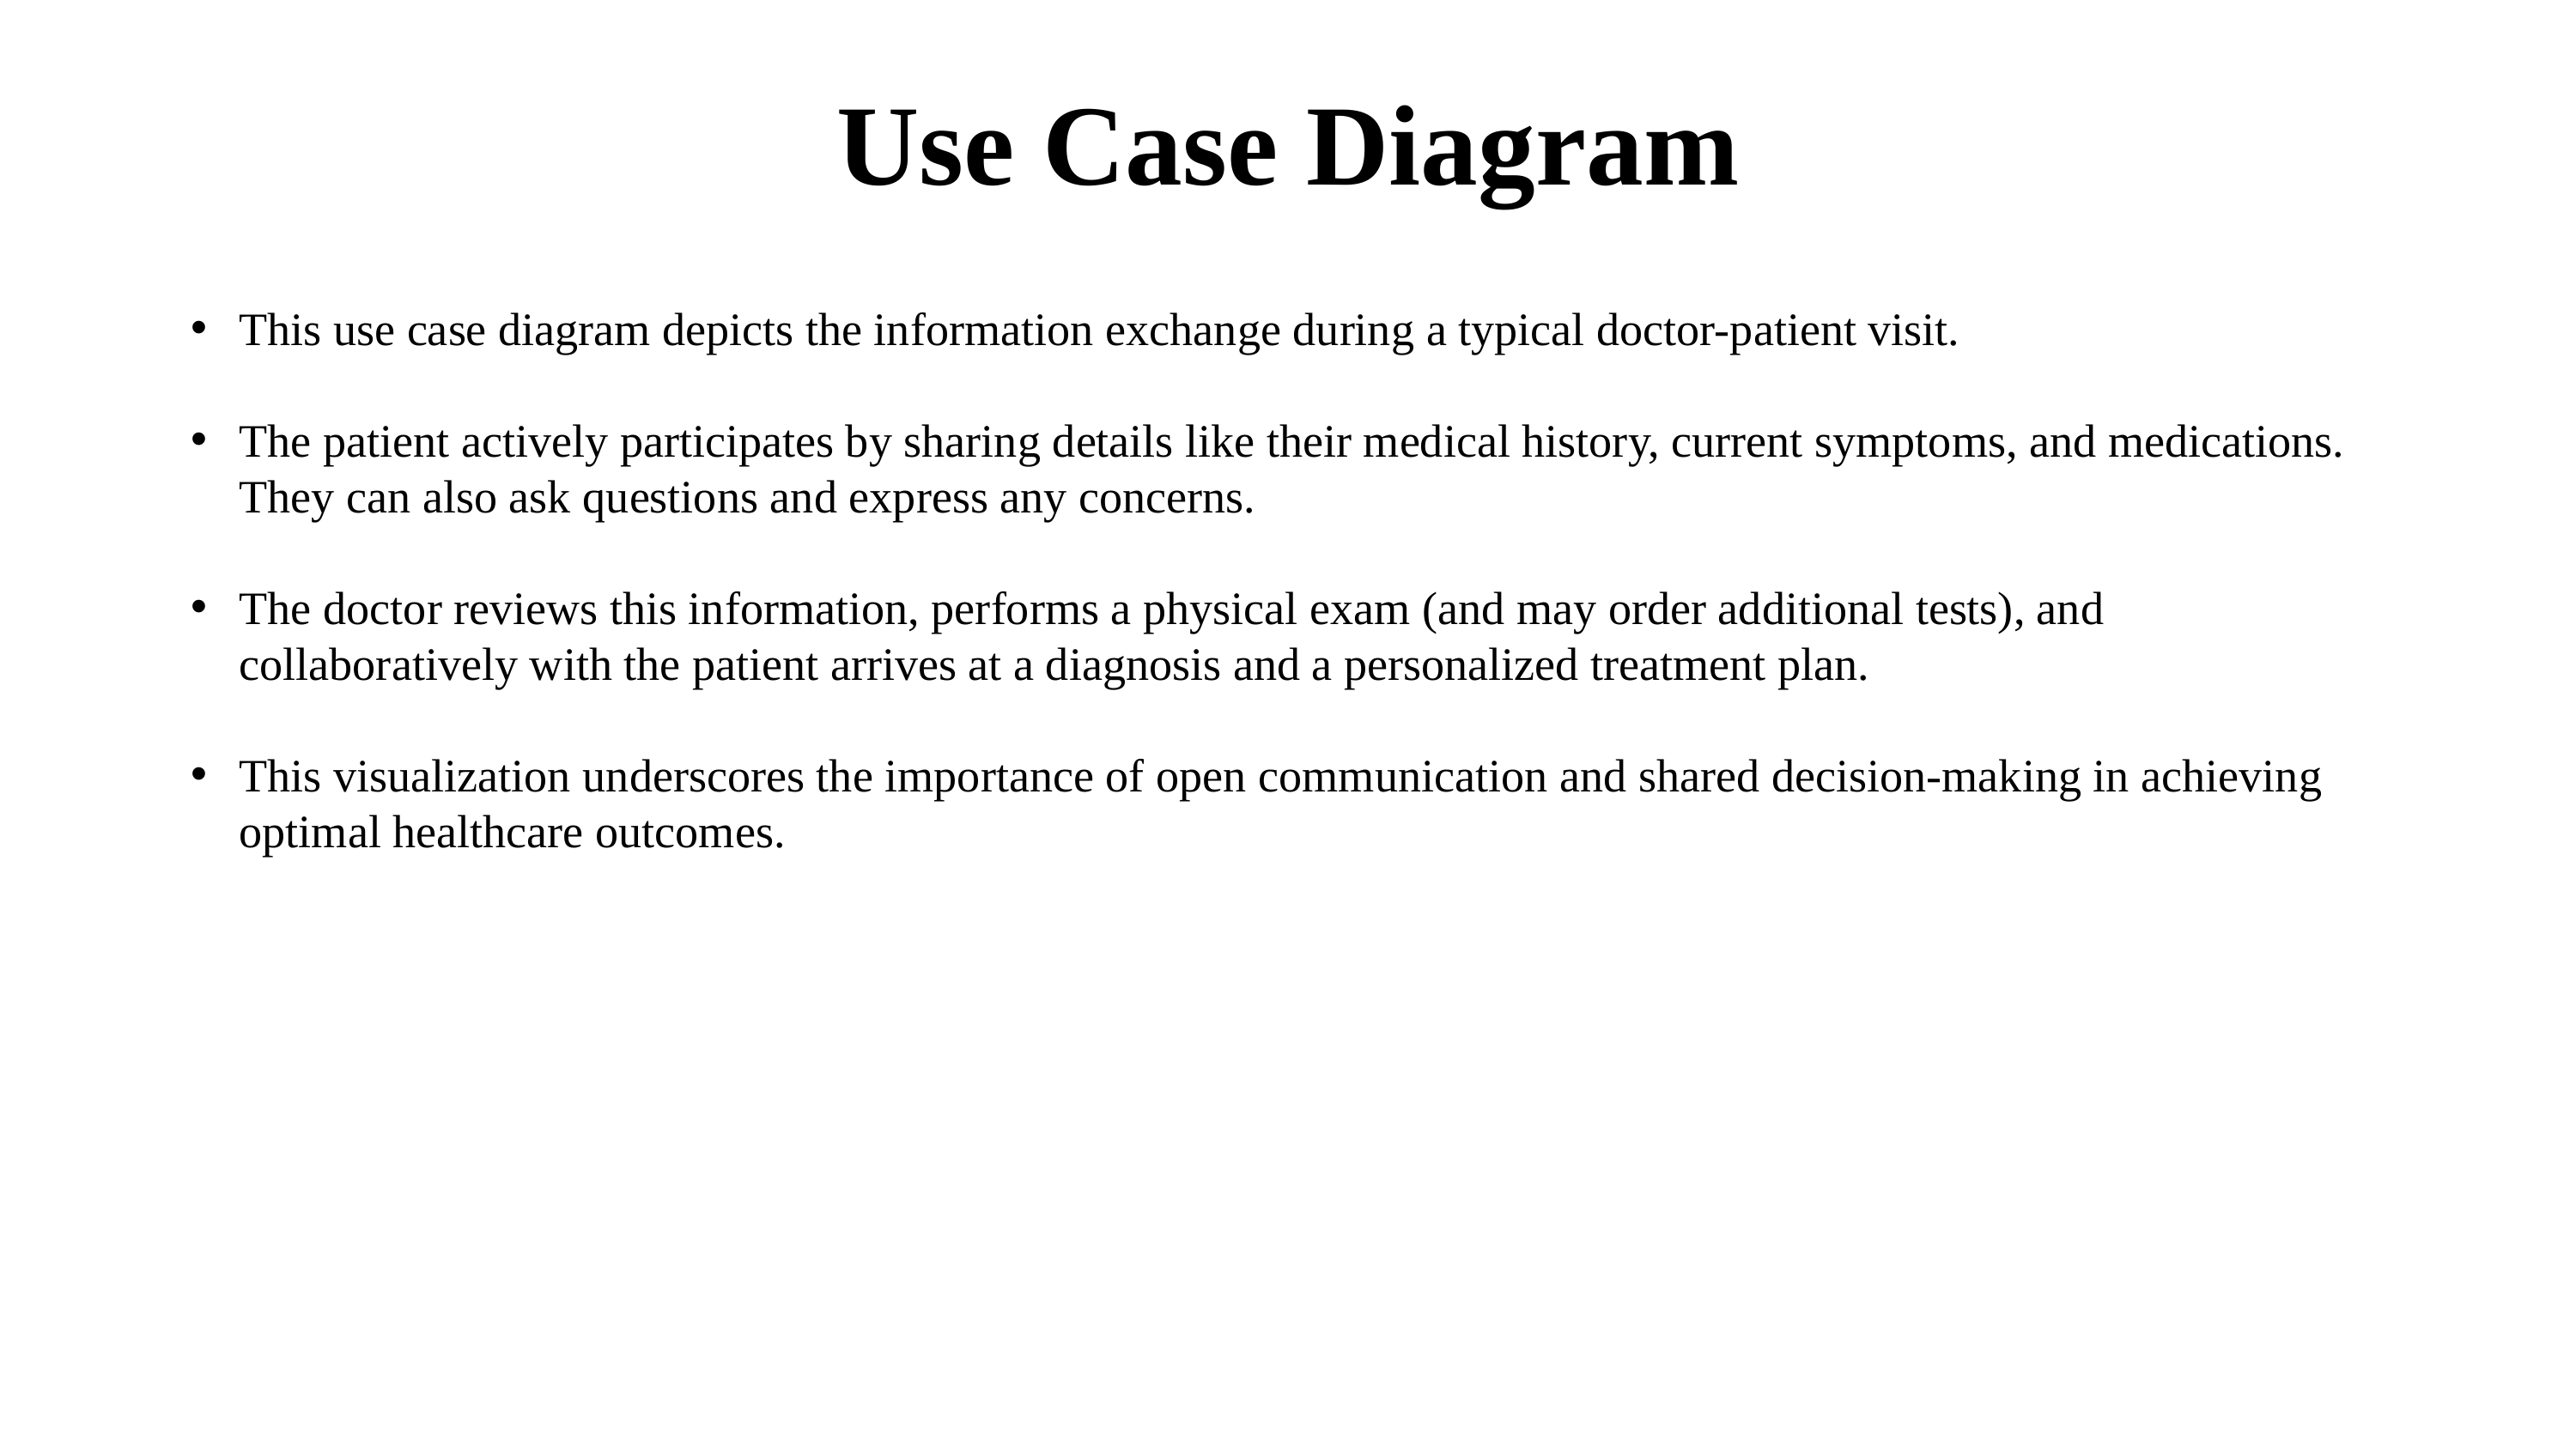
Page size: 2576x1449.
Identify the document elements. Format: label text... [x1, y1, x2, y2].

text_box Use Case Diagram [0, 42, 2576, 208]
text_box This use case diagram depicts the information exchange during a typical doctor-patient visit. The patient actively participates by sharing details like their medical history, current symptoms, and medications. They can also ask questions and express any concerns. The doctor reviews this information, performs a physical exam (and may order additional tests), and collaboratively with the patient arrives at a diagnosis and a personalized treatment plan. This visualization underscores the importance of open communication and shared decision-making in achieving optimal healthcare outcomes. [178, 292, 2398, 864]
